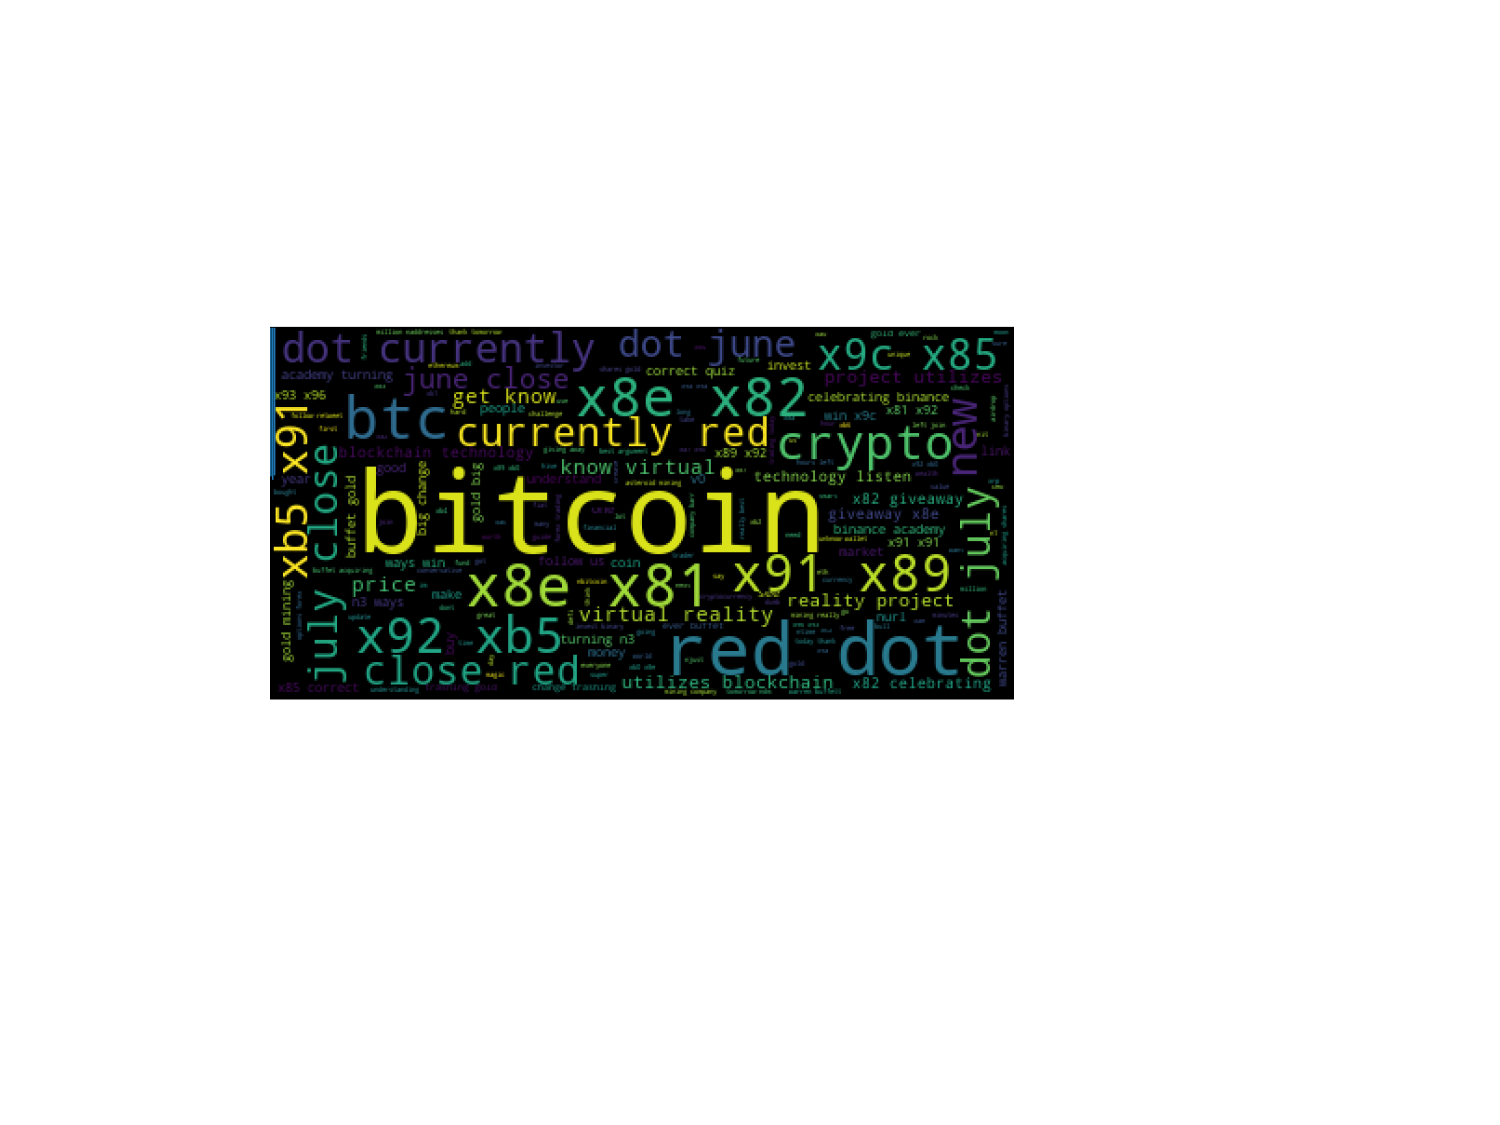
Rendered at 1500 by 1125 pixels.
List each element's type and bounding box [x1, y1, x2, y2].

picture [149, 149, 1111, 871]
